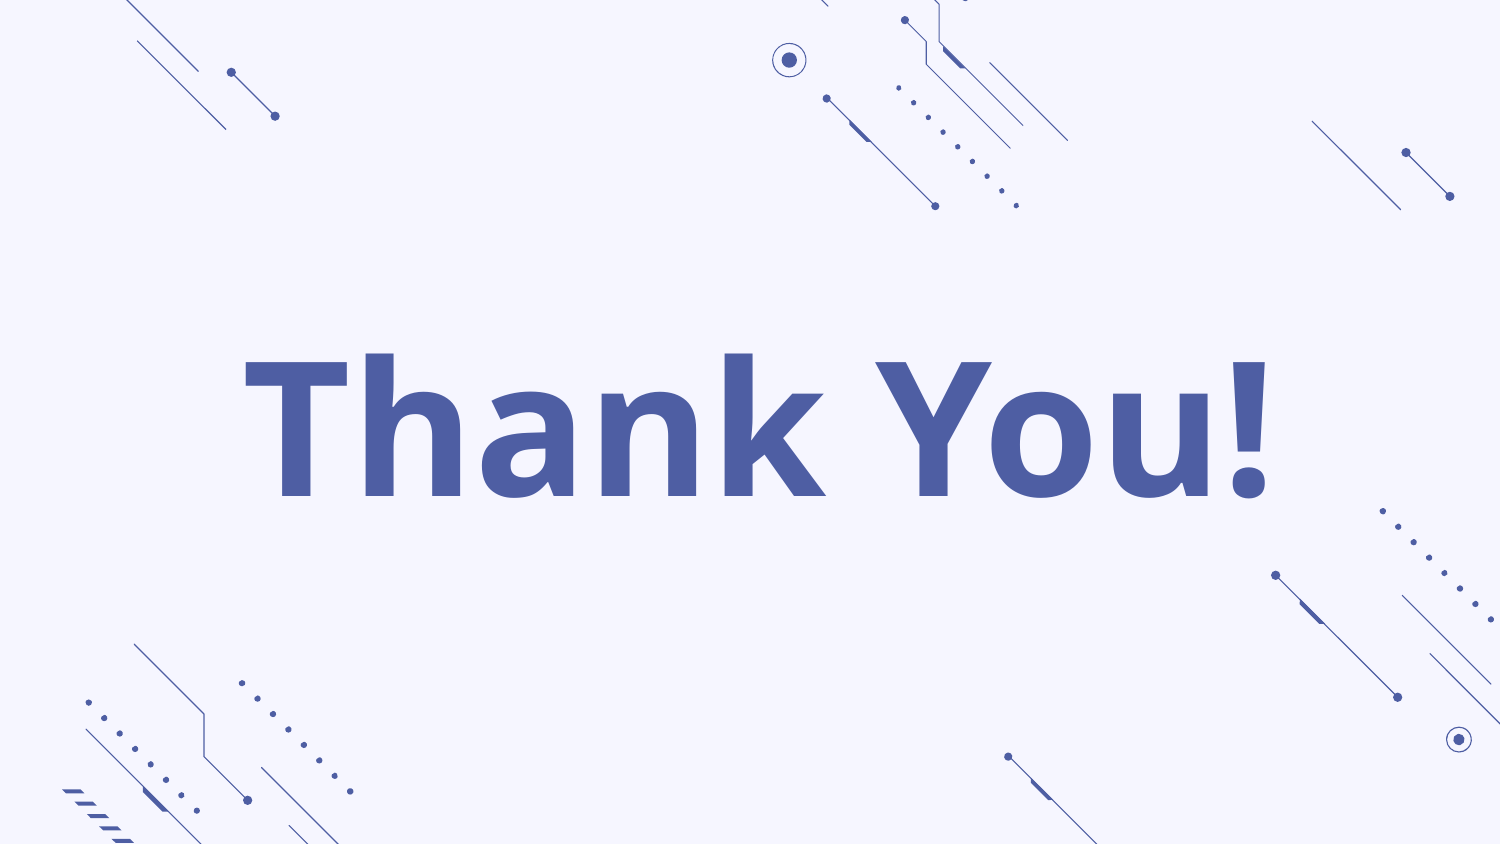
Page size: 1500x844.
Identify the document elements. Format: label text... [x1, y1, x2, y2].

title Thank You! [227, 91, 1367, 753]
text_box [61, 643, 379, 844]
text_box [749, 0, 1069, 211]
